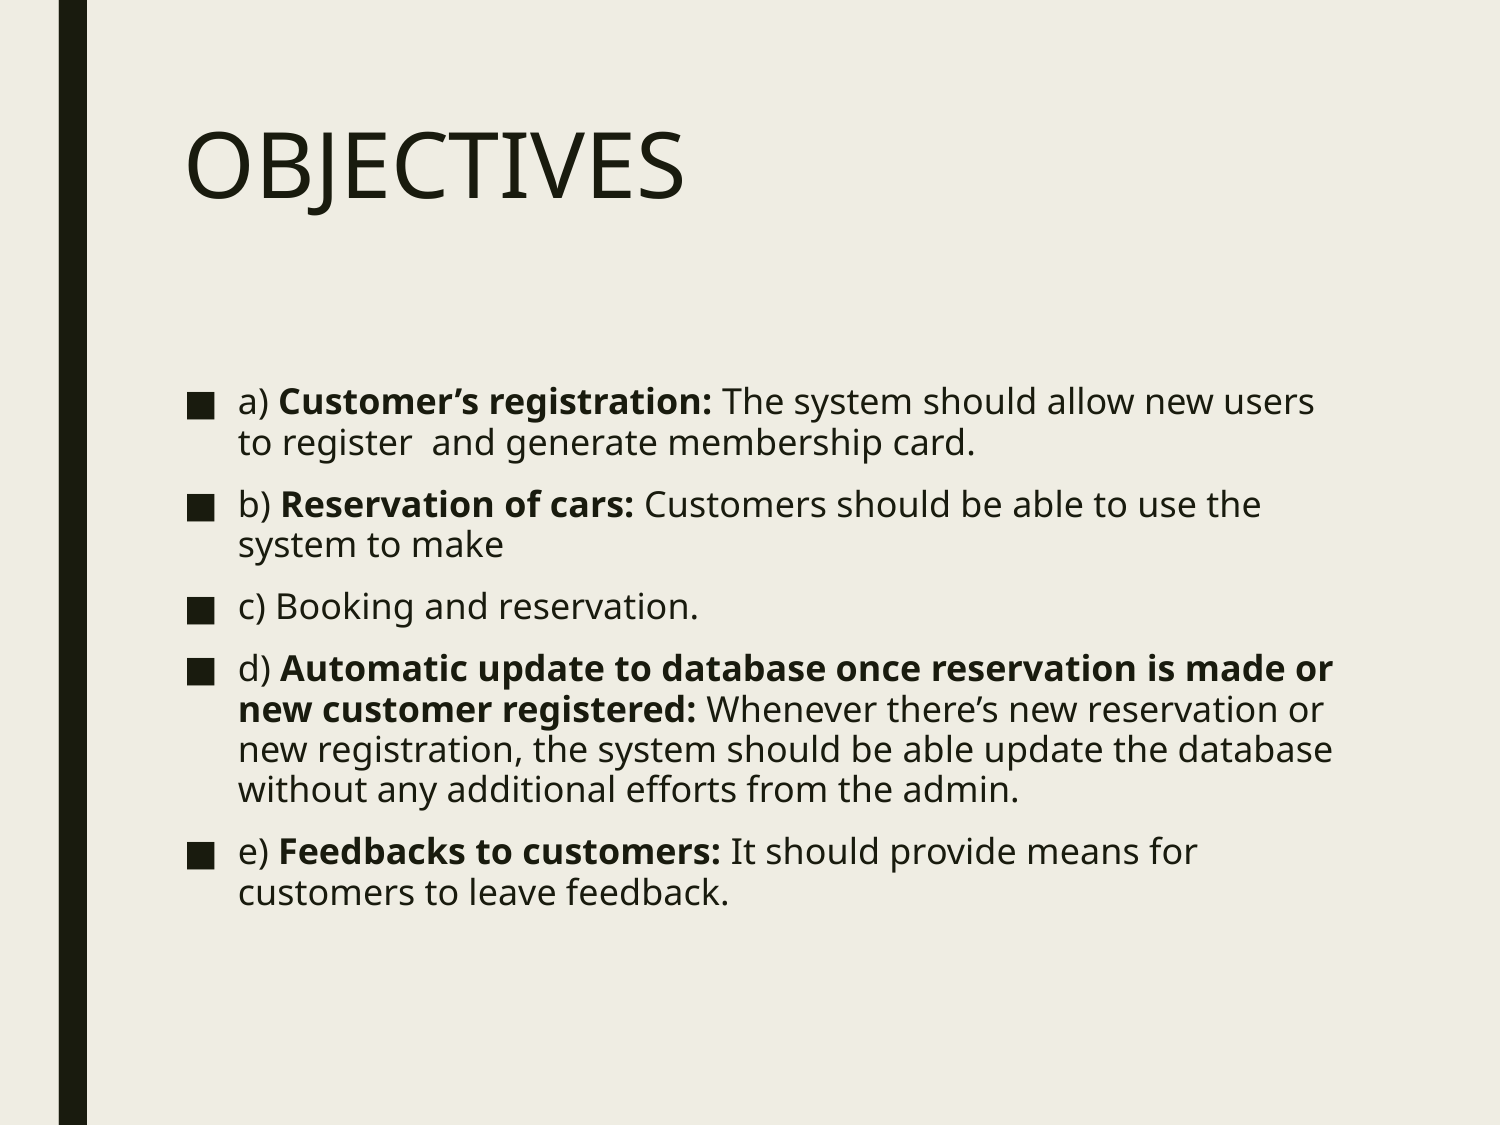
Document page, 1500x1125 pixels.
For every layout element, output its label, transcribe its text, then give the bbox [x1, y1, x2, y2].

list a) Customer’s registration: The system should allow new users to register and generate membership card. b) Reservation of cars: Customers should be able to use the system to make c) Booking and reservation. d) Automatic update to database once reservation is made or new customer registered: Whenever there’s new reservation or new registration, the system should be able update the database without any additional efforts from the admin. e) Feedbacks to customers: It should provide means for customers to leave feedback. [168, 375, 1351, 963]
title OBJECTIVES [168, 112, 1351, 357]
